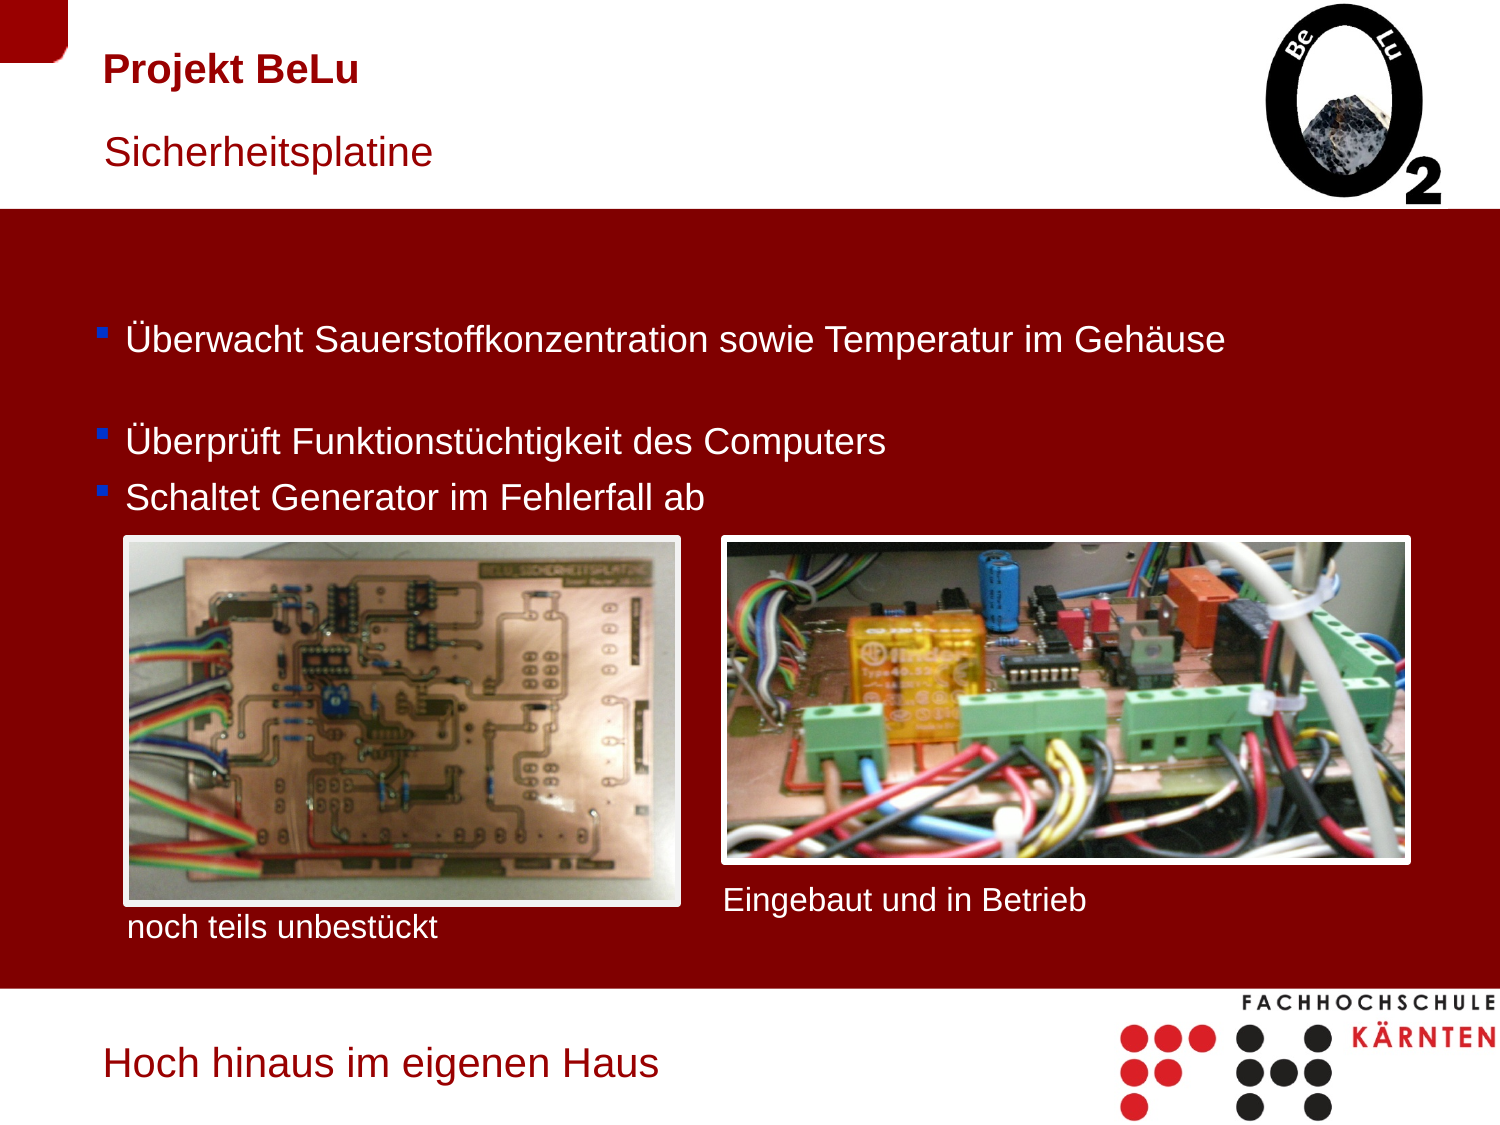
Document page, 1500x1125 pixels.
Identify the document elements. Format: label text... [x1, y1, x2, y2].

picture [128, 541, 676, 901]
picture [1114, 989, 1500, 1125]
text_box noch teils unbestückt [111, 898, 605, 965]
picture [0, 0, 68, 63]
list Überwacht Sauerstoffkonzentration sowie Temperatur im Gehäuse Überprüft Funktionstüchtigkeit des Computers Schaltet Generator im Fehlerfall ab [93, 315, 1419, 989]
picture [726, 541, 1406, 859]
text_box Eingebaut und in Betrieb [707, 871, 1200, 938]
title Sicherheitsplatine [89, 116, 1425, 184]
picture [1260, 0, 1448, 209]
